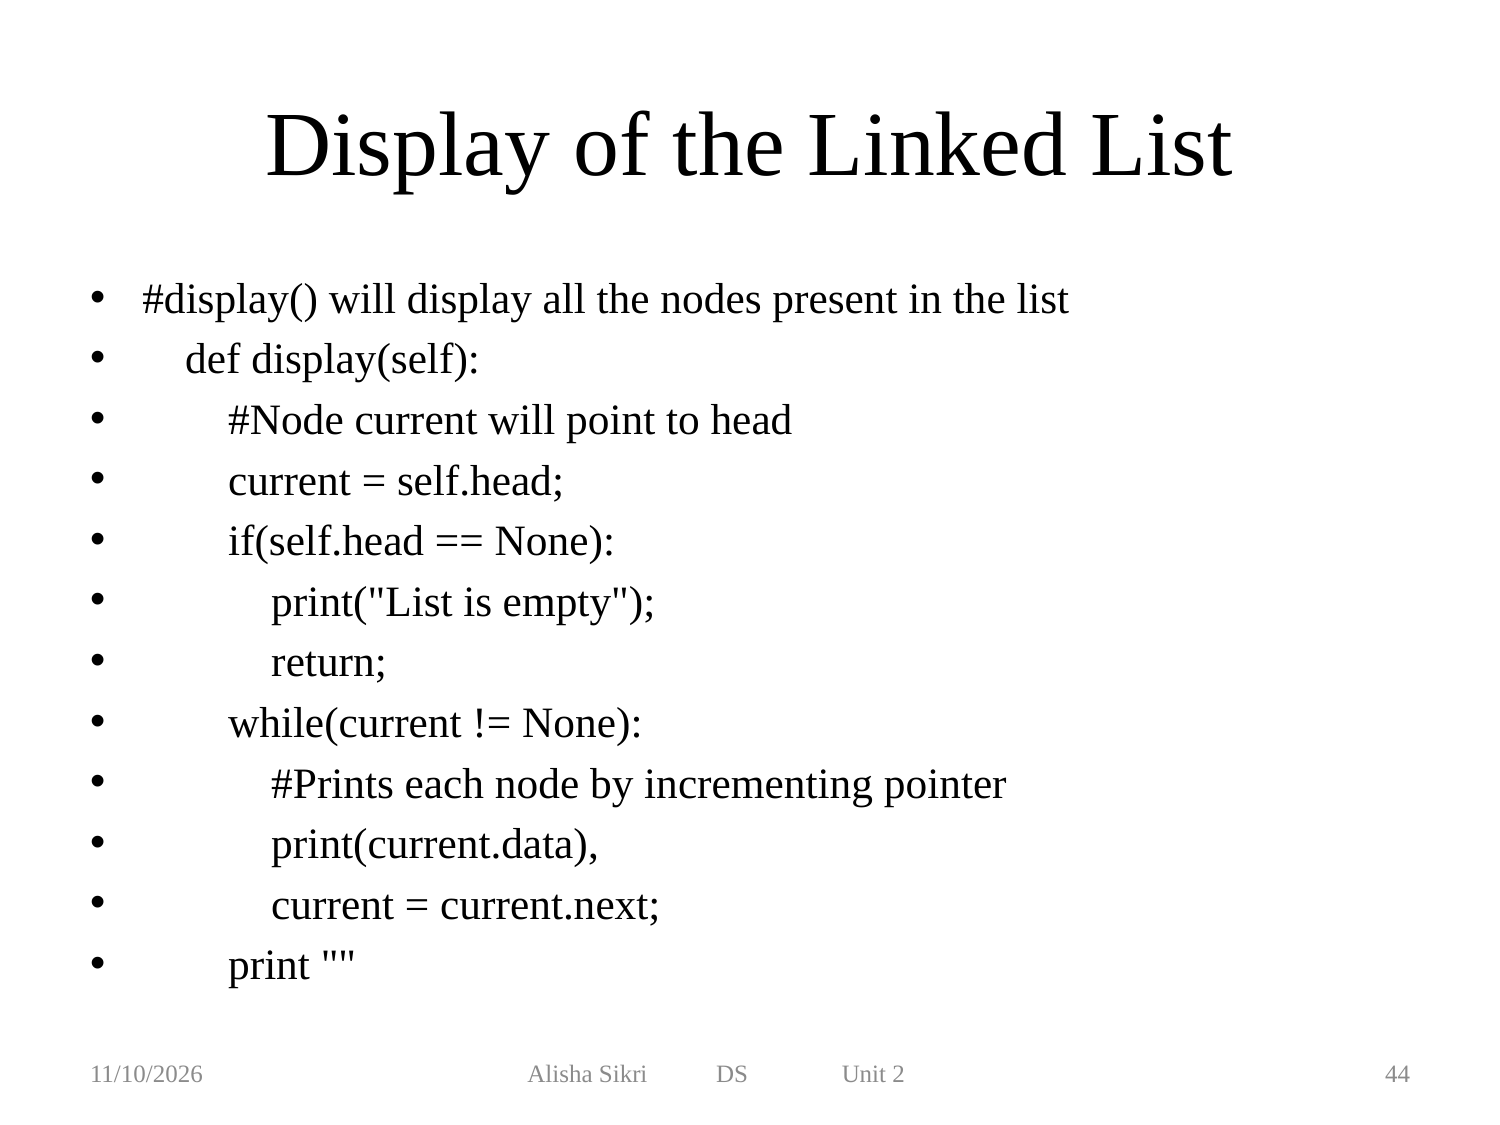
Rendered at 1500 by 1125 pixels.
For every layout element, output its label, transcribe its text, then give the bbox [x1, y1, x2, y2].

slide_number 44 [1074, 1042, 1425, 1103]
title Display of the Linked List [75, 45, 1425, 233]
footer Alisha Sikri DS Unit 2 [512, 1042, 988, 1103]
list #display() will display all the nodes present in the list def display(self): #Node current will point to head current = self.head; if(self.head == None): print("List is empty"); return; while(current != None): #Prints each node by incrementing pointer print(current.data), current = current.next; print "" [75, 262, 1425, 1005]
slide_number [75, 1042, 425, 1103]
